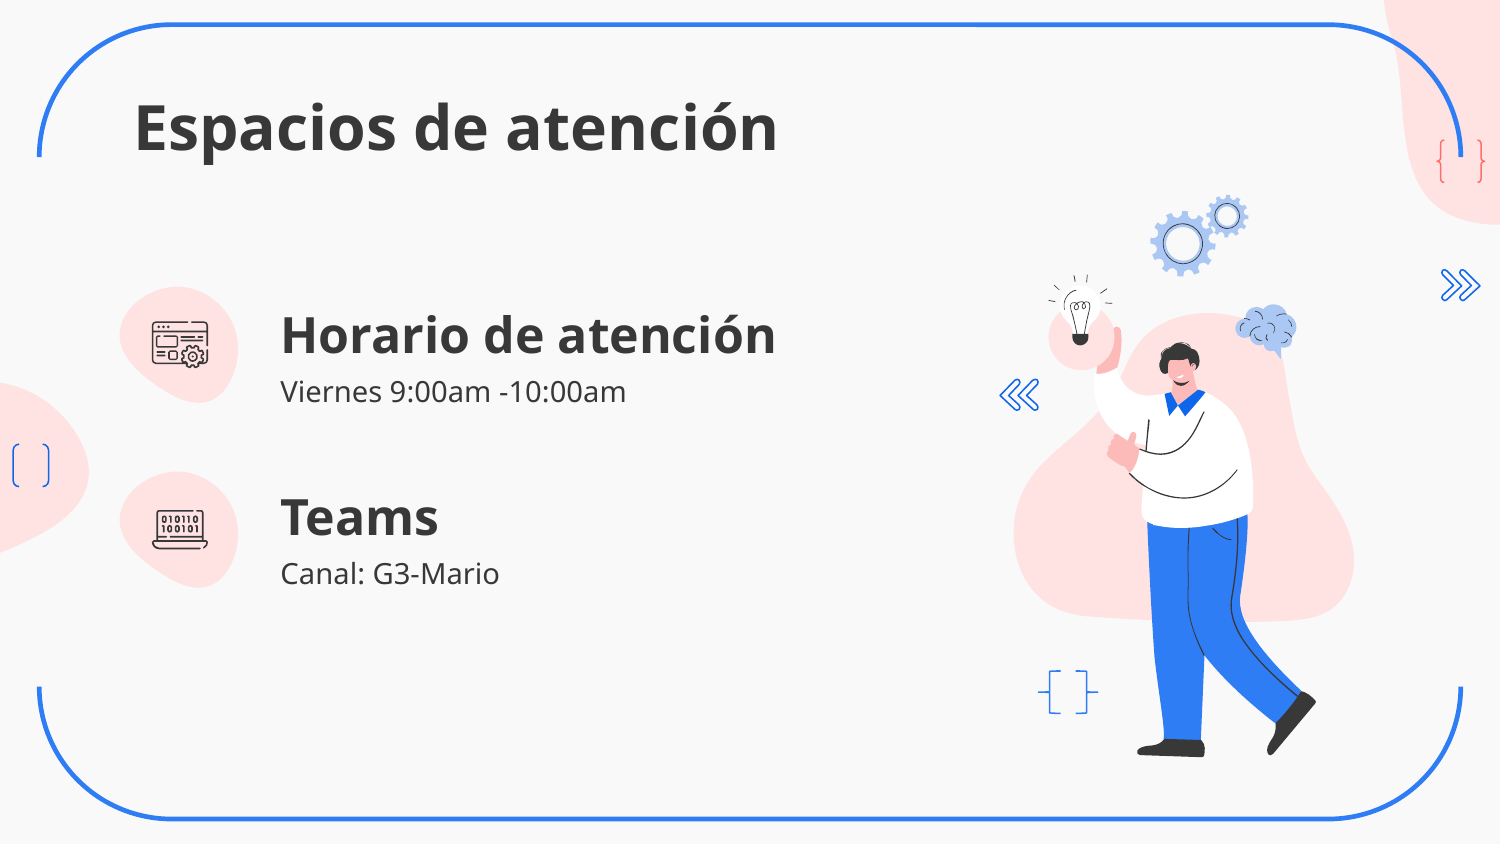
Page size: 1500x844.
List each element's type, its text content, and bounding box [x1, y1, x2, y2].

text_box [119, 471, 239, 588]
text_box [151, 509, 209, 550]
subtitle Teams [265, 495, 929, 535]
subtitle Canal: G3-Mario [265, 535, 929, 593]
subtitle Viernes 9:00am -10:00am [265, 379, 929, 411]
subtitle Horario de atención [265, 313, 929, 379]
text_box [999, 194, 1357, 758]
text_box [119, 286, 239, 403]
title Espacios de atención [118, 72, 1382, 167]
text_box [151, 320, 209, 369]
